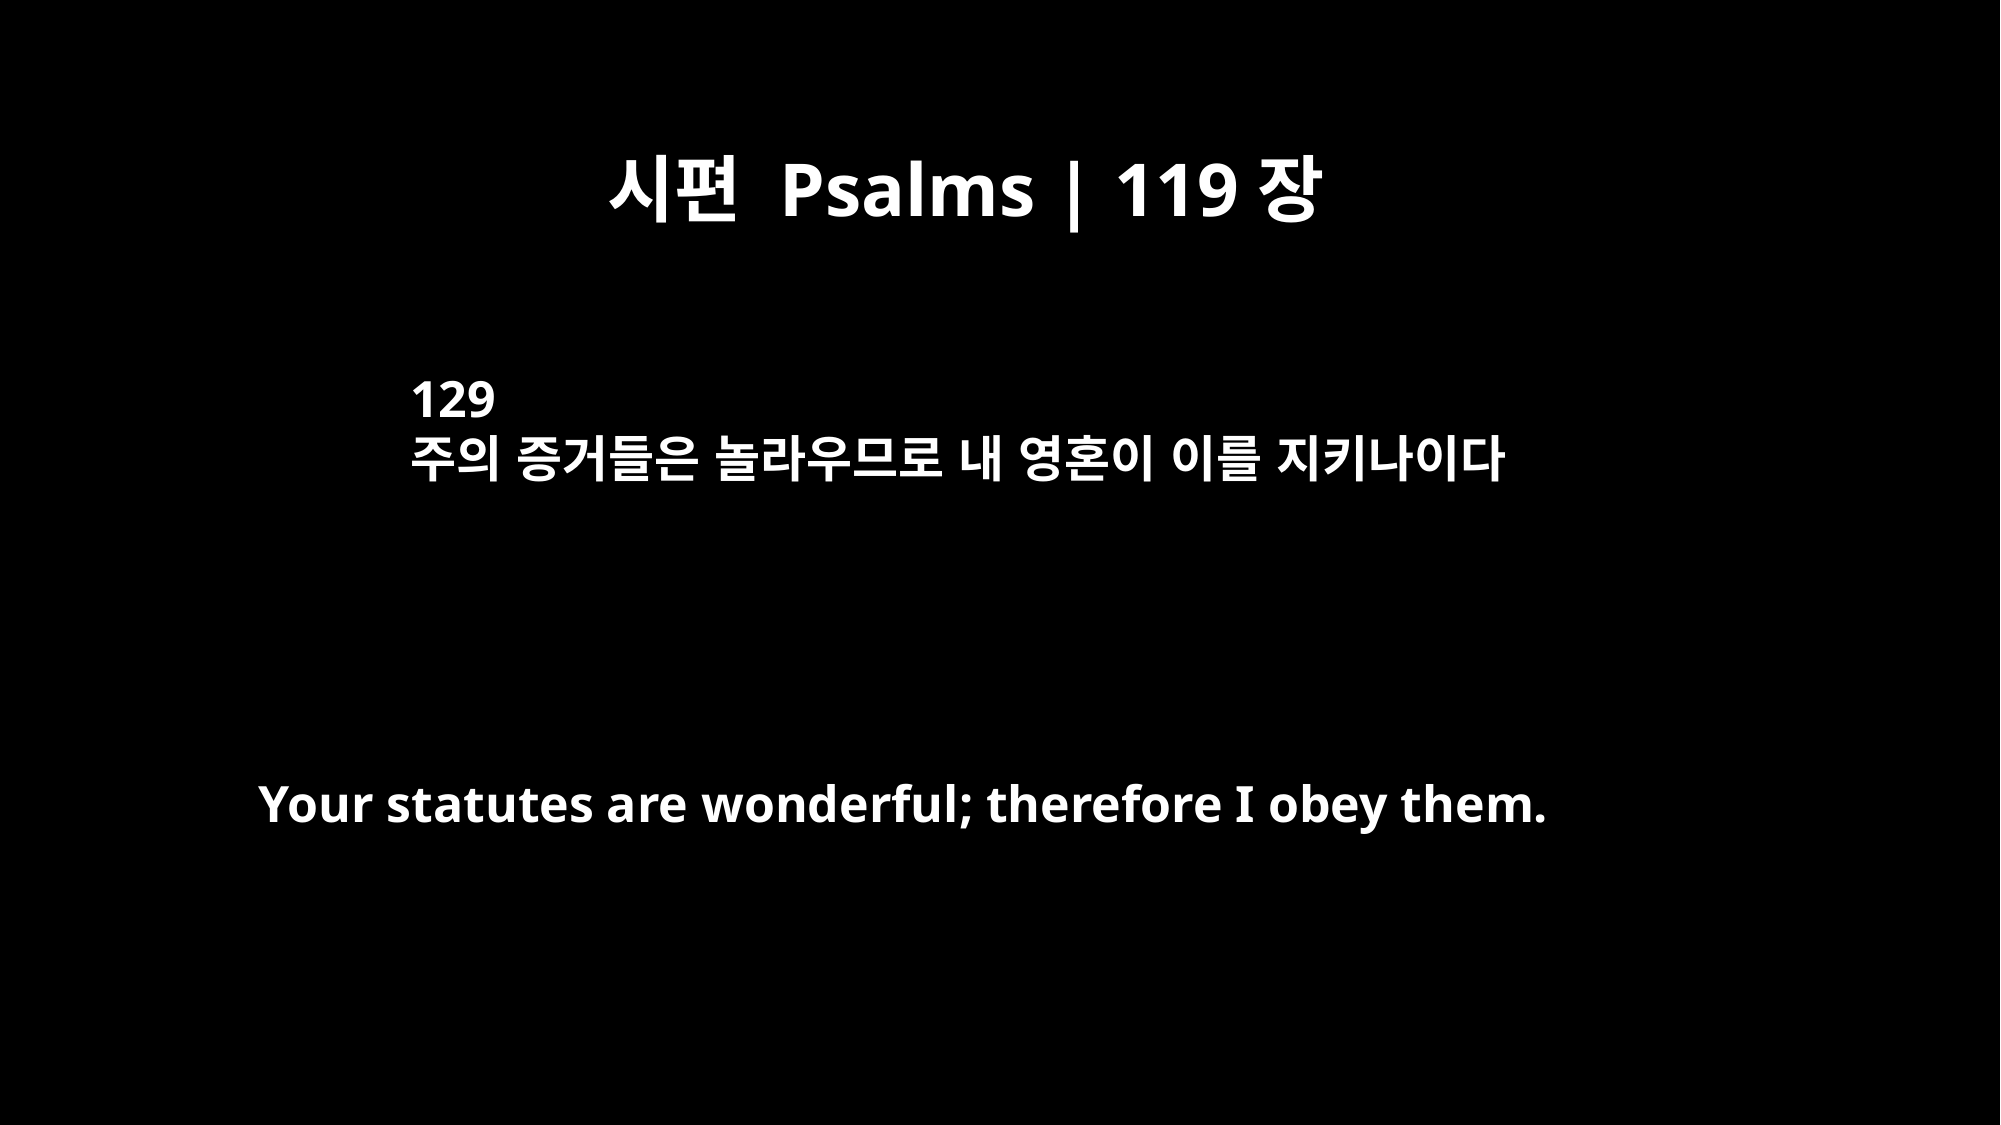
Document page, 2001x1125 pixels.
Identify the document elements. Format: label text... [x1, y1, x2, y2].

text_box 129 주의 증거들은 놀라우므로 내 영혼이 이를 지키나이다 [395, 359, 1522, 495]
text_box 시편 Psalms | 119장 [592, 136, 1340, 239]
text_box Your statutes are wonderful; therefore I obey them. [243, 764, 1564, 840]
